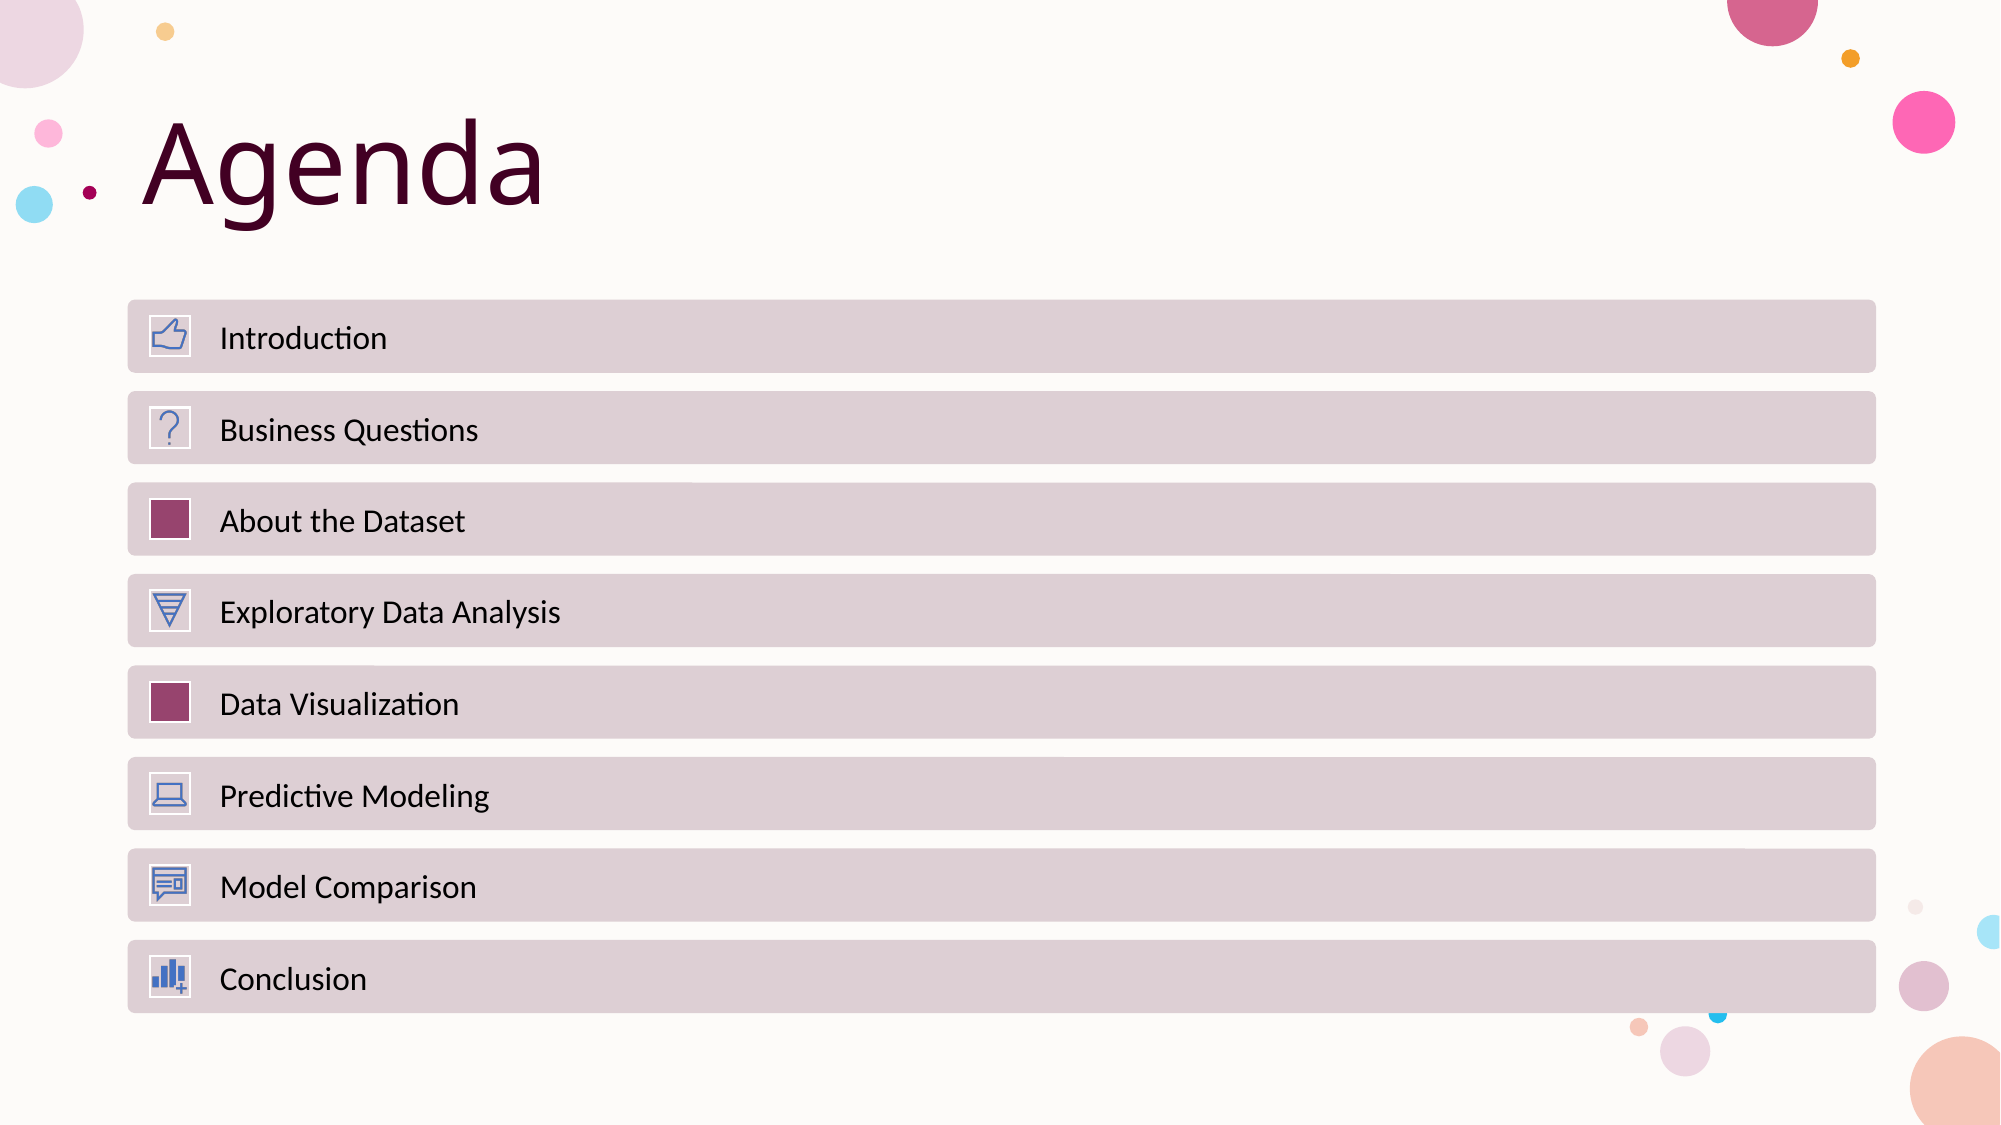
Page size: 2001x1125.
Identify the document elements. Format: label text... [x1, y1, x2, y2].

title Agenda [127, 59, 1877, 278]
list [127, 299, 1877, 1014]
